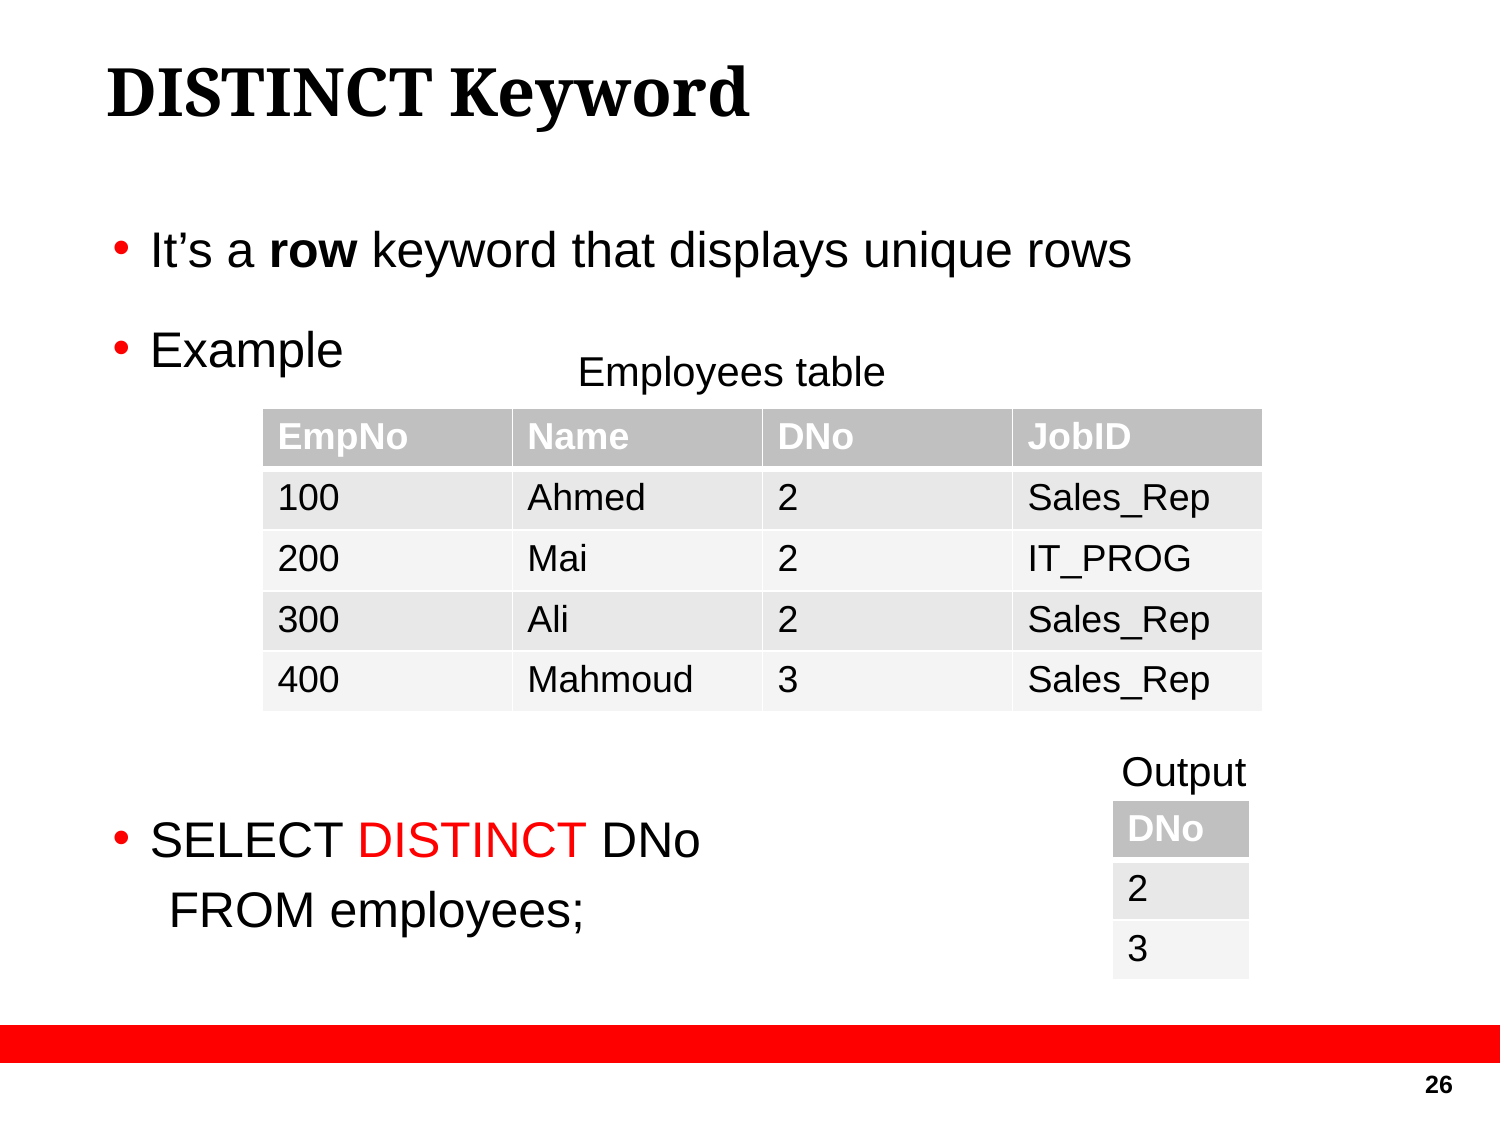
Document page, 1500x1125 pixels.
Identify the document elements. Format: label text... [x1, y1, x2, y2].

table_cell Mahmoud [513, 652, 762, 711]
picture [0, 1025, 1500, 1063]
table_cell 2 [763, 592, 1012, 650]
title DISTINCT Keyword [106, 50, 1350, 205]
table_cell 2 [763, 531, 1012, 590]
table_header DNo [763, 409, 1012, 466]
list It’s a row keyword that displays unique rows Example SELECT DISTINCT DNo FROM employees; [112, 187, 1349, 975]
table_cell Sales_Rep [1013, 472, 1262, 529]
table_cell 2 [1113, 863, 1249, 919]
table_header DNo [1113, 803, 1249, 857]
table_cell 100 [263, 472, 512, 529]
table_cell 300 [263, 592, 512, 650]
table_cell Ahmed [513, 472, 762, 529]
text_box Output [1106, 737, 1263, 803]
table_header EmpNo [263, 409, 512, 466]
table_cell Sales_Rep [1013, 592, 1262, 650]
table_cell 400 [263, 652, 512, 711]
table_cell 2 [763, 472, 1012, 529]
table_header JobID [1013, 409, 1262, 466]
table_cell Mai [513, 531, 762, 590]
table_cell IT_PROG [1013, 531, 1262, 590]
text_box Employees table [562, 337, 938, 403]
table_header Name [513, 409, 762, 466]
table_cell Sales_Rep [1013, 652, 1262, 711]
table_cell 3 [763, 652, 1012, 711]
table_cell 200 [263, 531, 512, 590]
table_cell Ali [513, 592, 762, 650]
table_cell 3 [1113, 921, 1249, 979]
